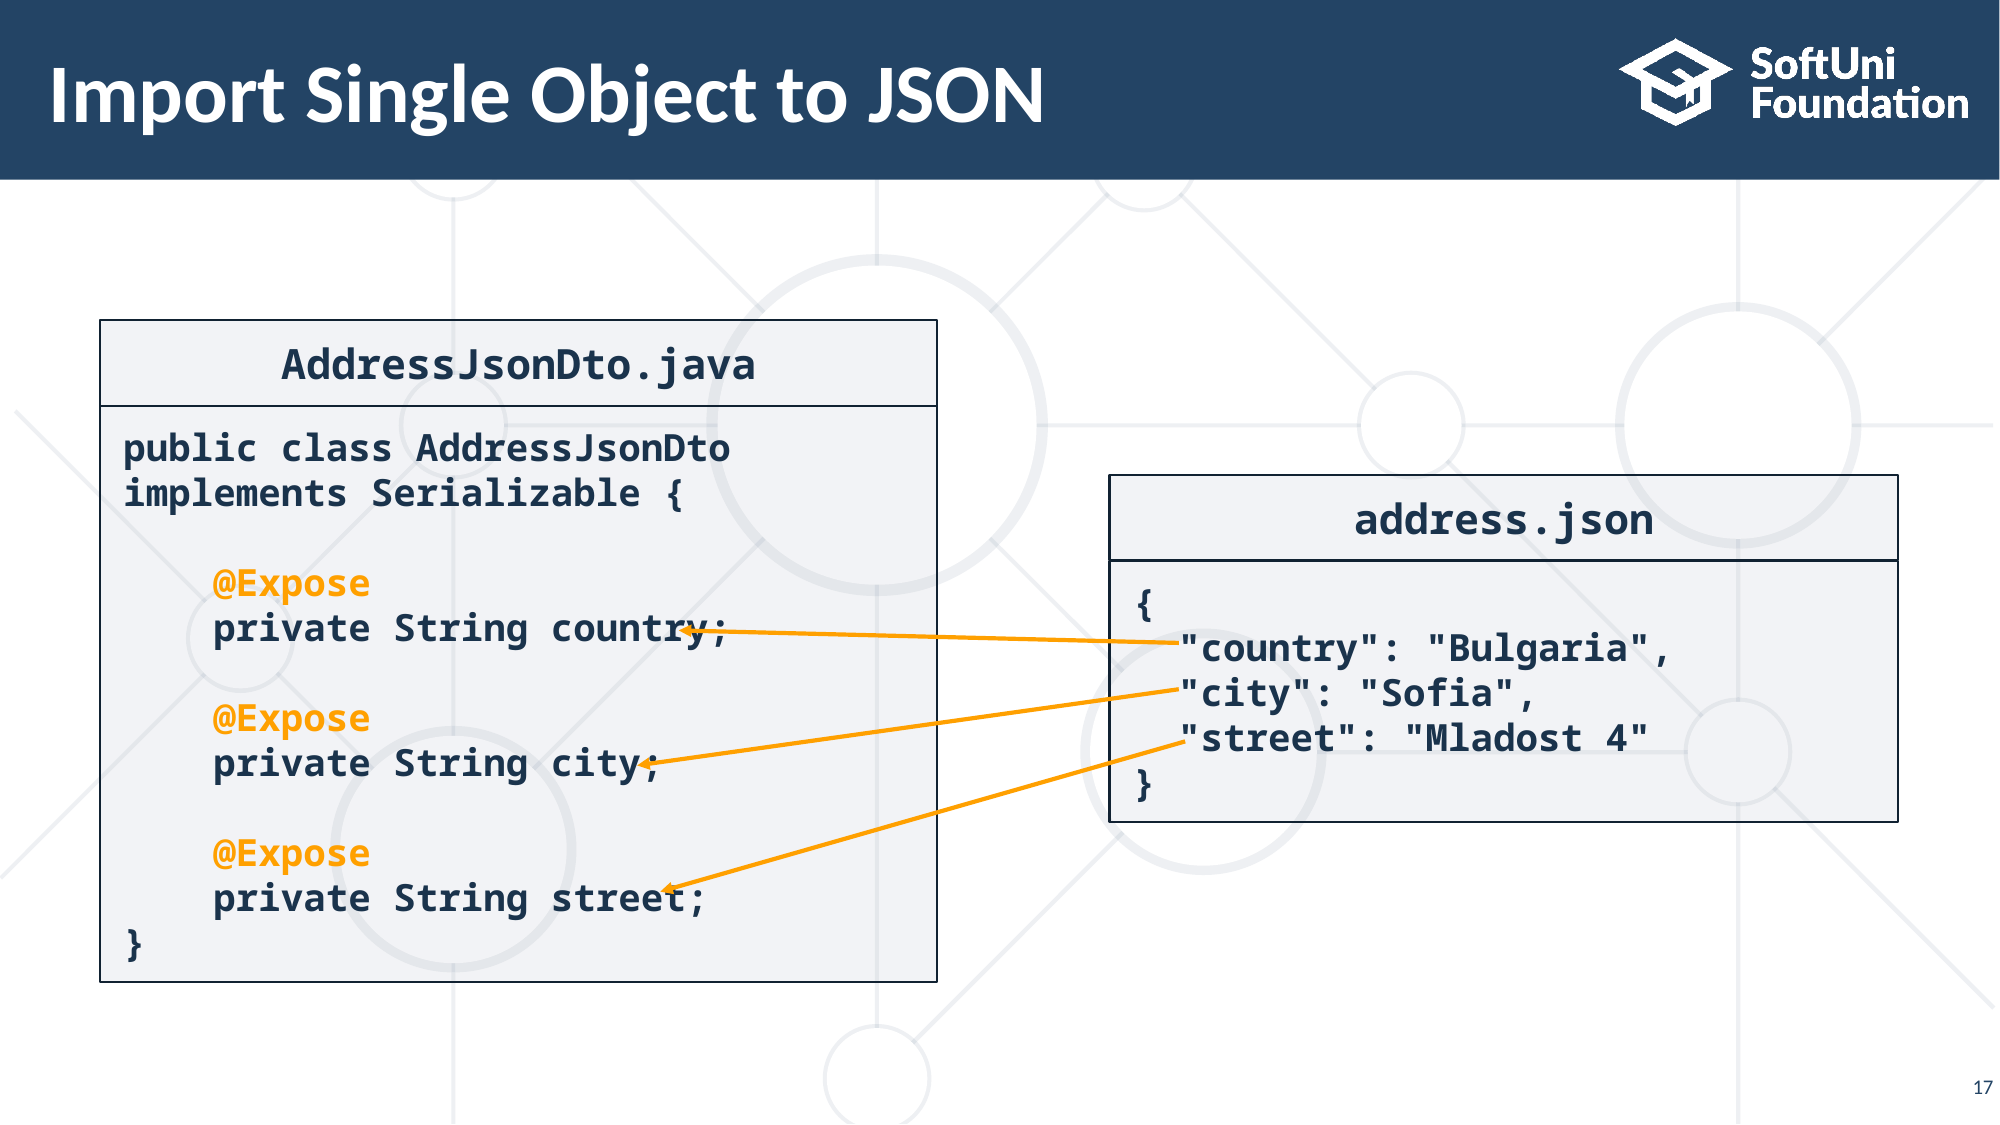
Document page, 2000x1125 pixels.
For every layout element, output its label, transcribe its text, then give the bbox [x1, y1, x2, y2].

text_box address.json [1109, 474, 1899, 561]
picture [1618, 38, 1968, 126]
text_box AddressJsonDto.java [99, 320, 938, 406]
title Import Single Object to JSON [31, 16, 1591, 162]
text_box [636, 688, 1180, 766]
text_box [659, 741, 1186, 892]
text_box { "country": "Bulgaria", "city": "Sofia", "street": "Mladost 4" } [1109, 561, 1899, 822]
slide_number 17 [1929, 1070, 2000, 1103]
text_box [678, 630, 1180, 644]
text_box public class AddressJsonDto implements Serializable { @Expose private String country; @Expose private String city; @Expose private String street; } [99, 406, 938, 982]
